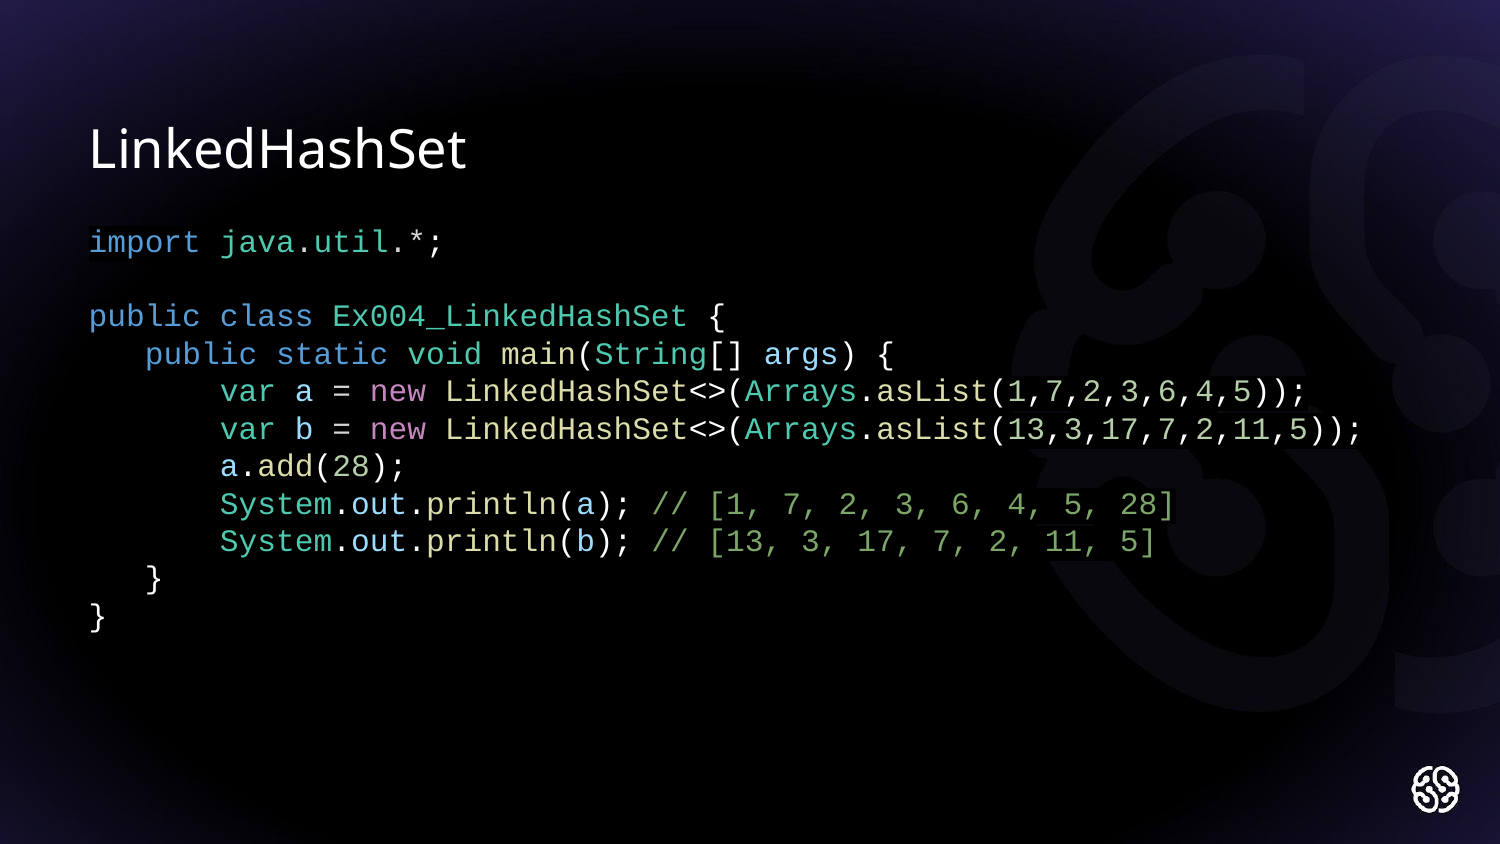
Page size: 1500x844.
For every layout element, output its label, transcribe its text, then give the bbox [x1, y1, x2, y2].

picture [0, 0, 1500, 844]
subtitle LinkedHashSet [88, 0, 1412, 398]
text_box import java.util.*; public class Ex004_LinkedHashSet { public static void main(String[] args) { var a = new LinkedHashSet<>(Arrays.asList(1,7,2,3,6,4,5)); var b = new LinkedHashSet<>(Arrays.asList(13,3,17,7,2,11,5)); a.add(28); System.out.println(a); // [1, 7, 2, 3, 6, 4, 5, 28] System.out.println(b); // [13, 3, 17, 7, 2, 11, 5] } } [88, 398, 1406, 715]
